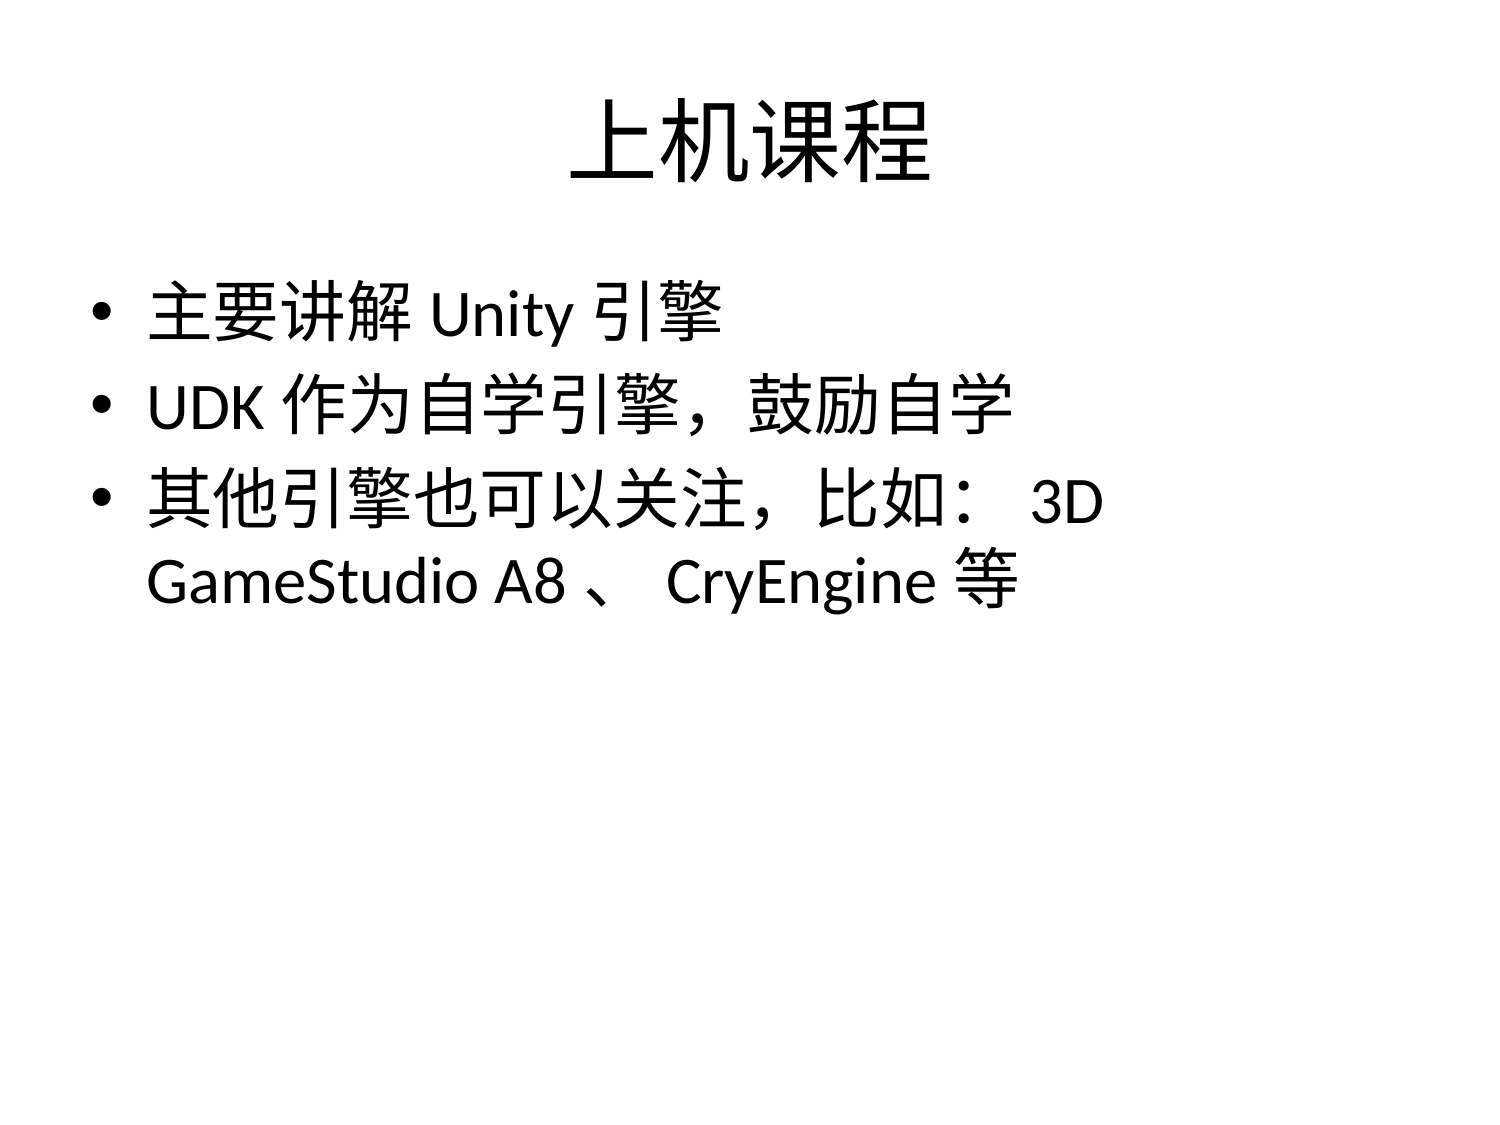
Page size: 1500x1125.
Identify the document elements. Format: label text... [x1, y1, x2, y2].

list 主要讲解Unity引擎 UDK作为自学引擎，鼓励自学 其他引擎也可以关注，比如：3D GameStudio A8、CryEngine等 [75, 262, 1425, 1005]
title 上机课程 [75, 45, 1425, 233]
